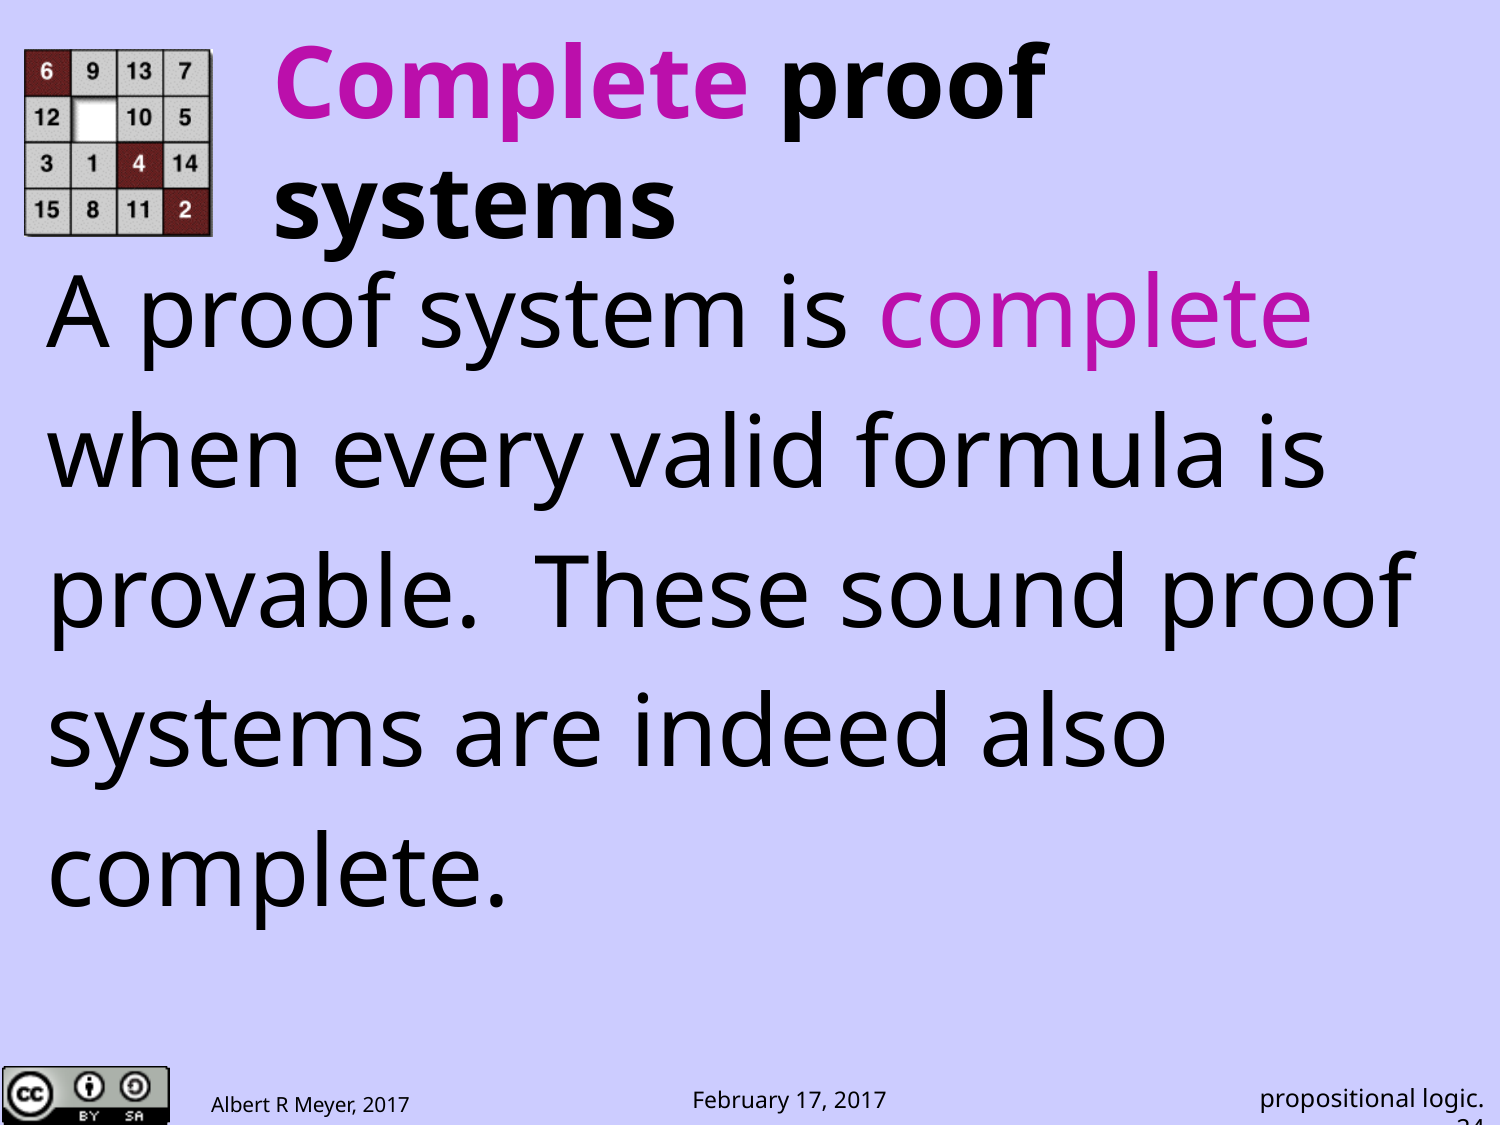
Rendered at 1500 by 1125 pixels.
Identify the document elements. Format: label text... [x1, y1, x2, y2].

title Complete proof systems [256, 53, 1487, 225]
picture [2, 1066, 170, 1125]
picture [24, 49, 213, 237]
slide_number propositional logic.24 [1220, 1074, 1500, 1121]
list A proof system is complete when every valid formula is provable. These sound proof systems are indeed also complete. [30, 239, 1485, 991]
